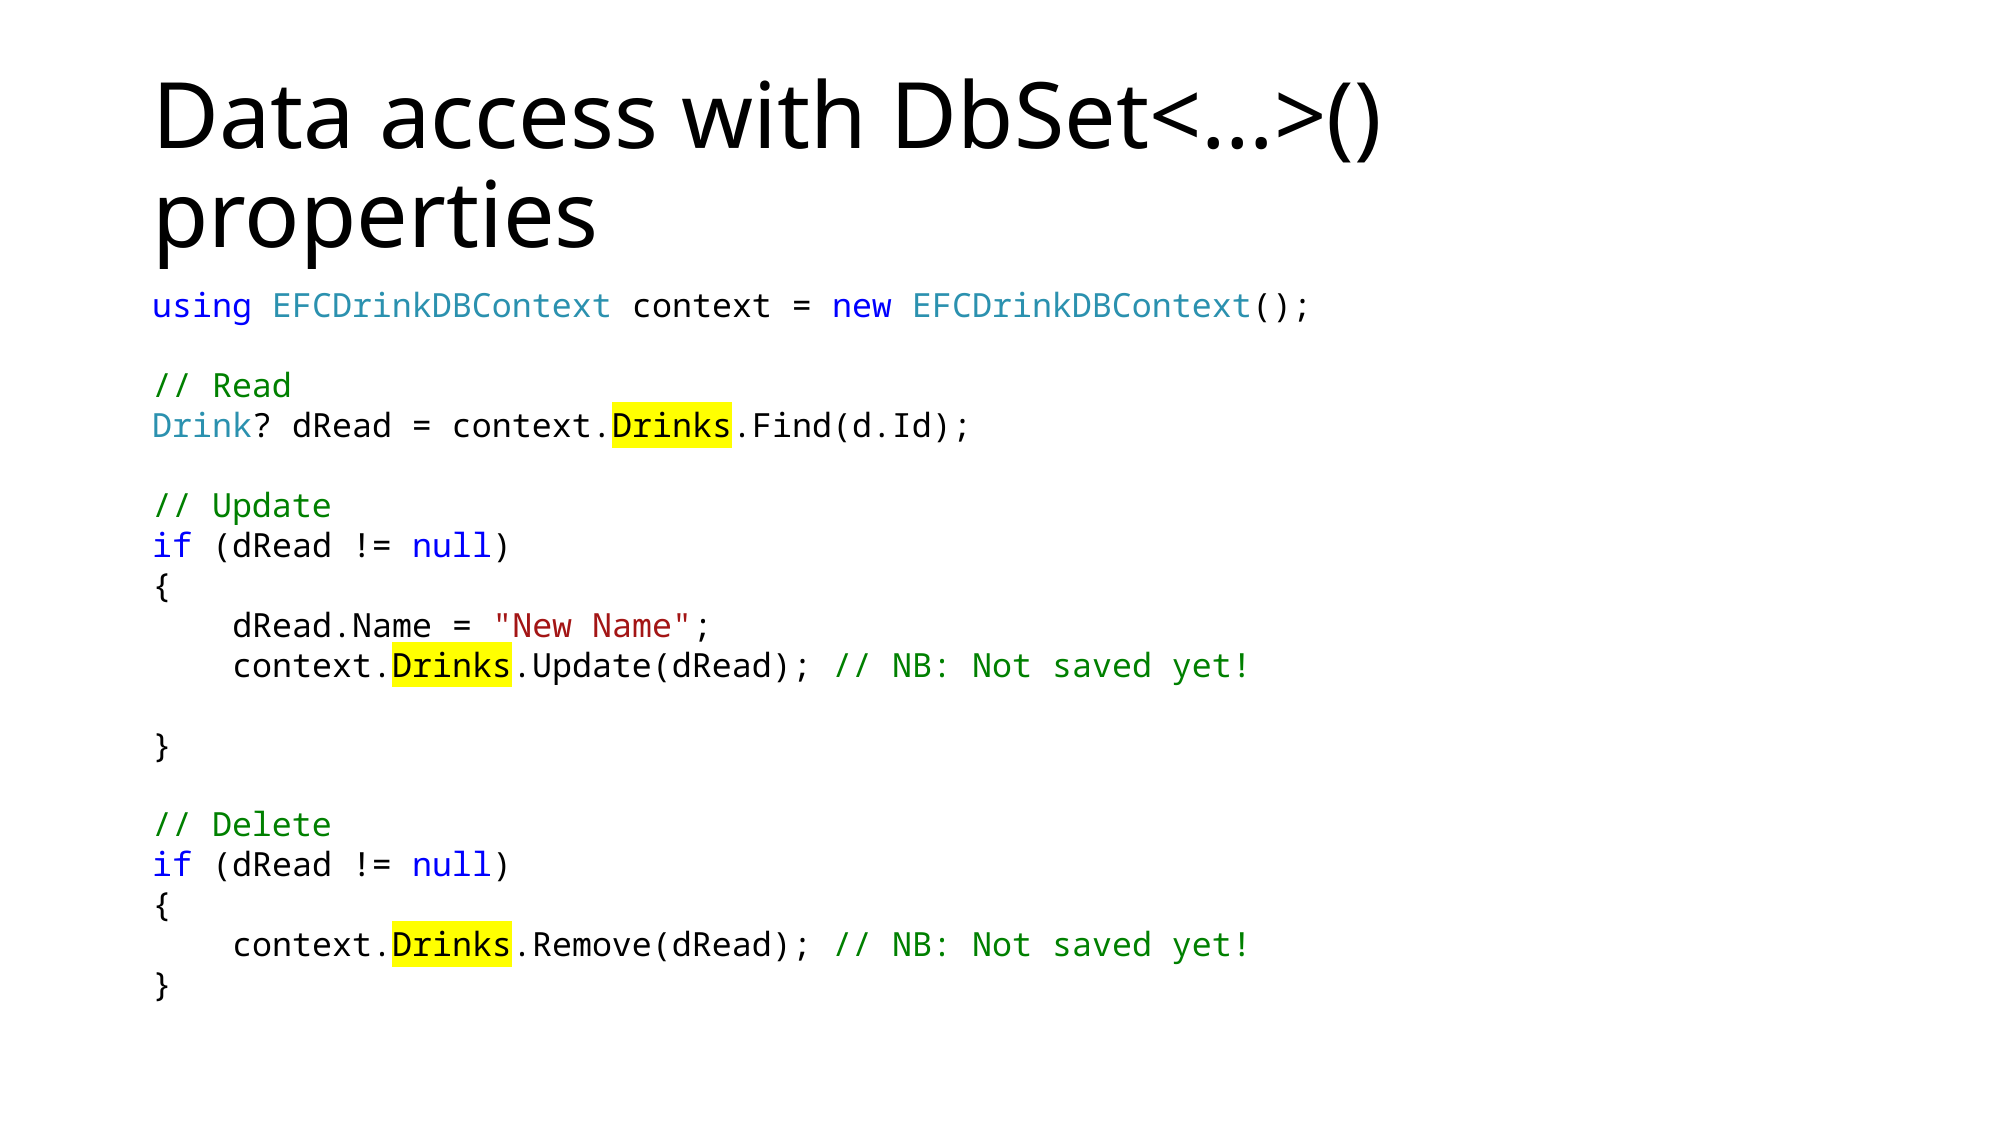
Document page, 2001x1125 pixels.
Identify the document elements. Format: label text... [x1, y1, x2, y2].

text_box using EFCDrinkDBContext context = new EFCDrinkDBContext(); // Read Drink? dRead = context.Drinks.Find(d.Id); // Update if (dRead != null) { dRead.Name = "New Name"; context.Drinks.Update(dRead); // NB: Not saved yet! } // Delete if (dRead != null) { context.Drinks.Remove(dRead); // NB: Not saved yet! } [137, 277, 1569, 1011]
title Data access with DbSet<…>() properties [137, 59, 1863, 278]
